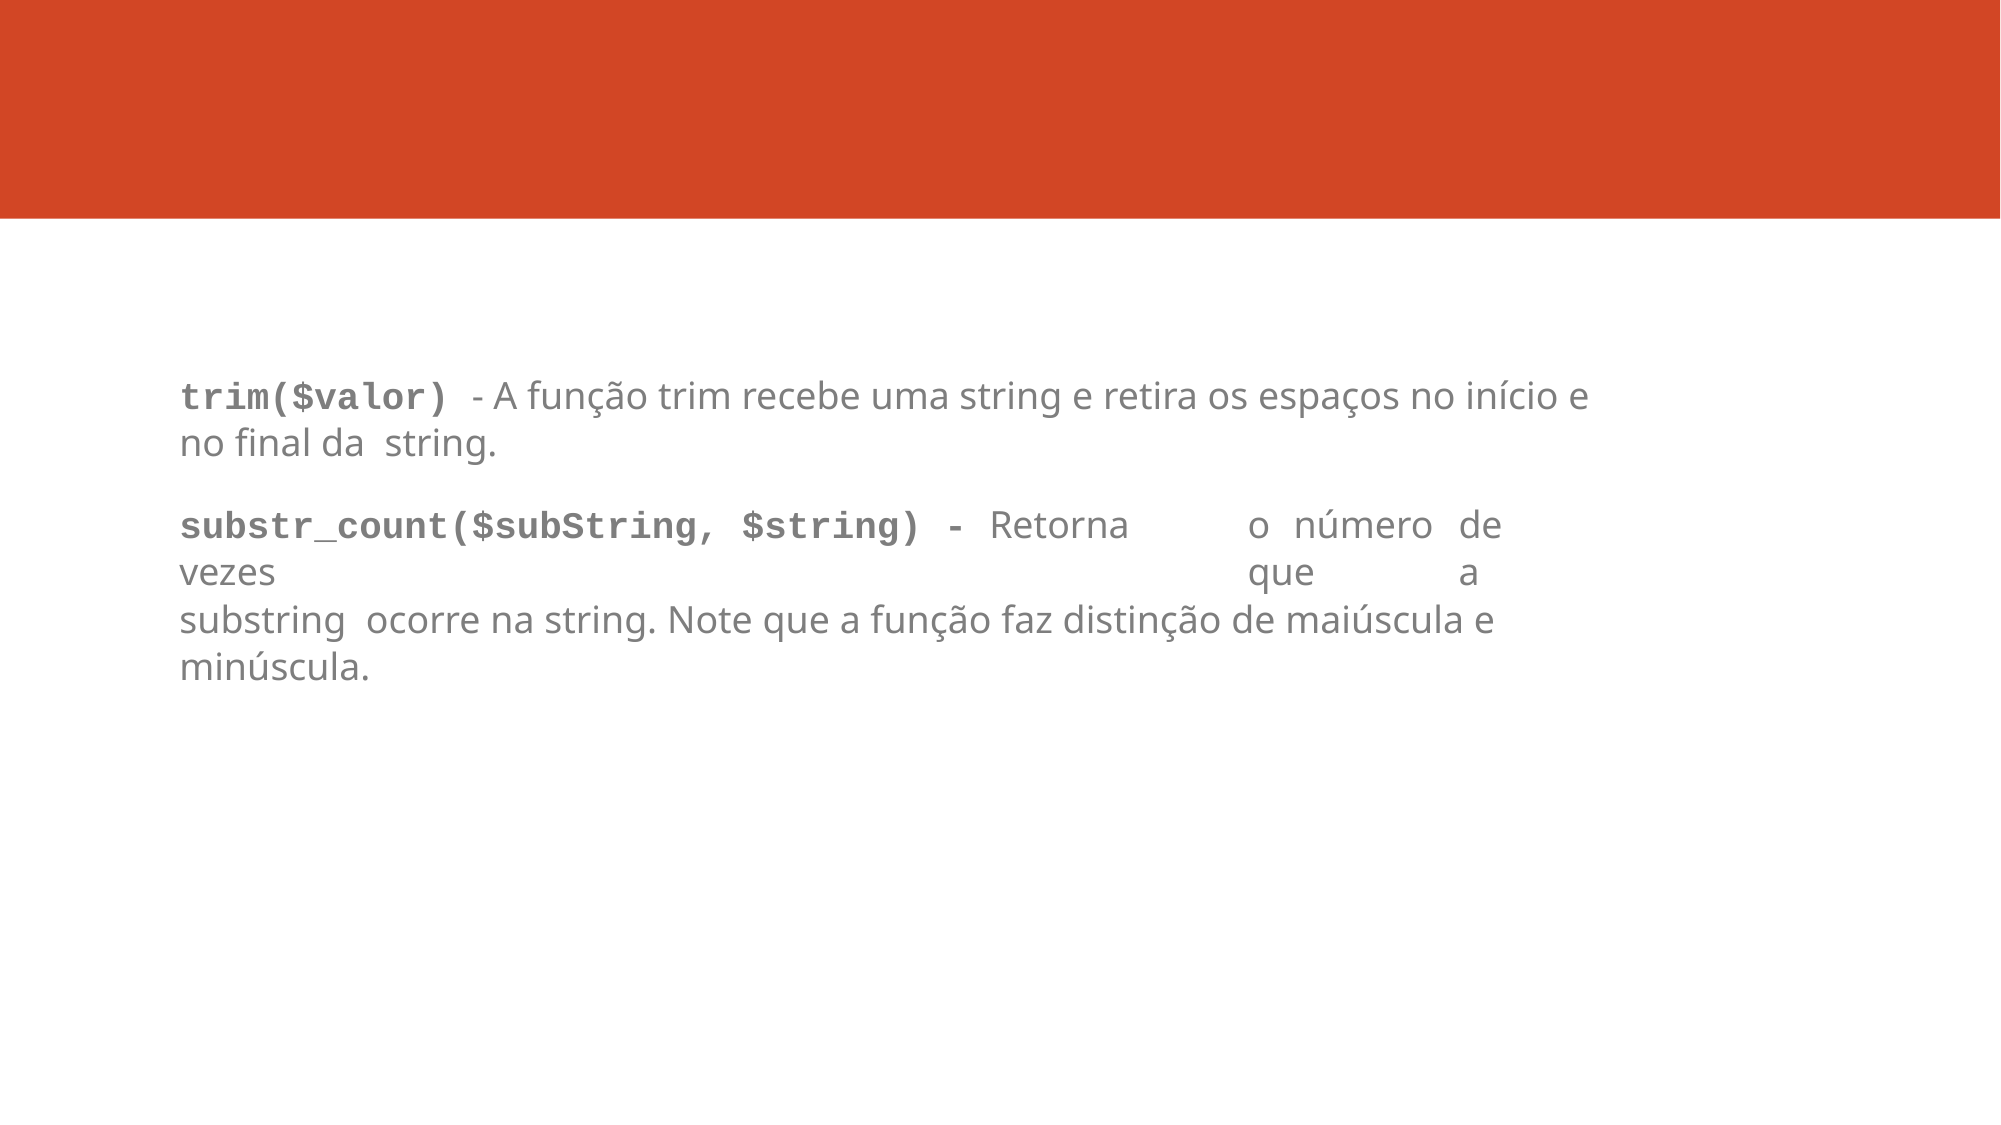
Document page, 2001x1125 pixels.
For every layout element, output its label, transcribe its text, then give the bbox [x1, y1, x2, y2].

text_box trim($valor) - A função trim recebe uma string e retira os espaços no início e no final da string. substr_count($subString, $string) - Retorna o número de vezes que a substring ocorre na string. Note que a função faz distinção de maiúscula e minúscula. [162, 362, 1625, 696]
